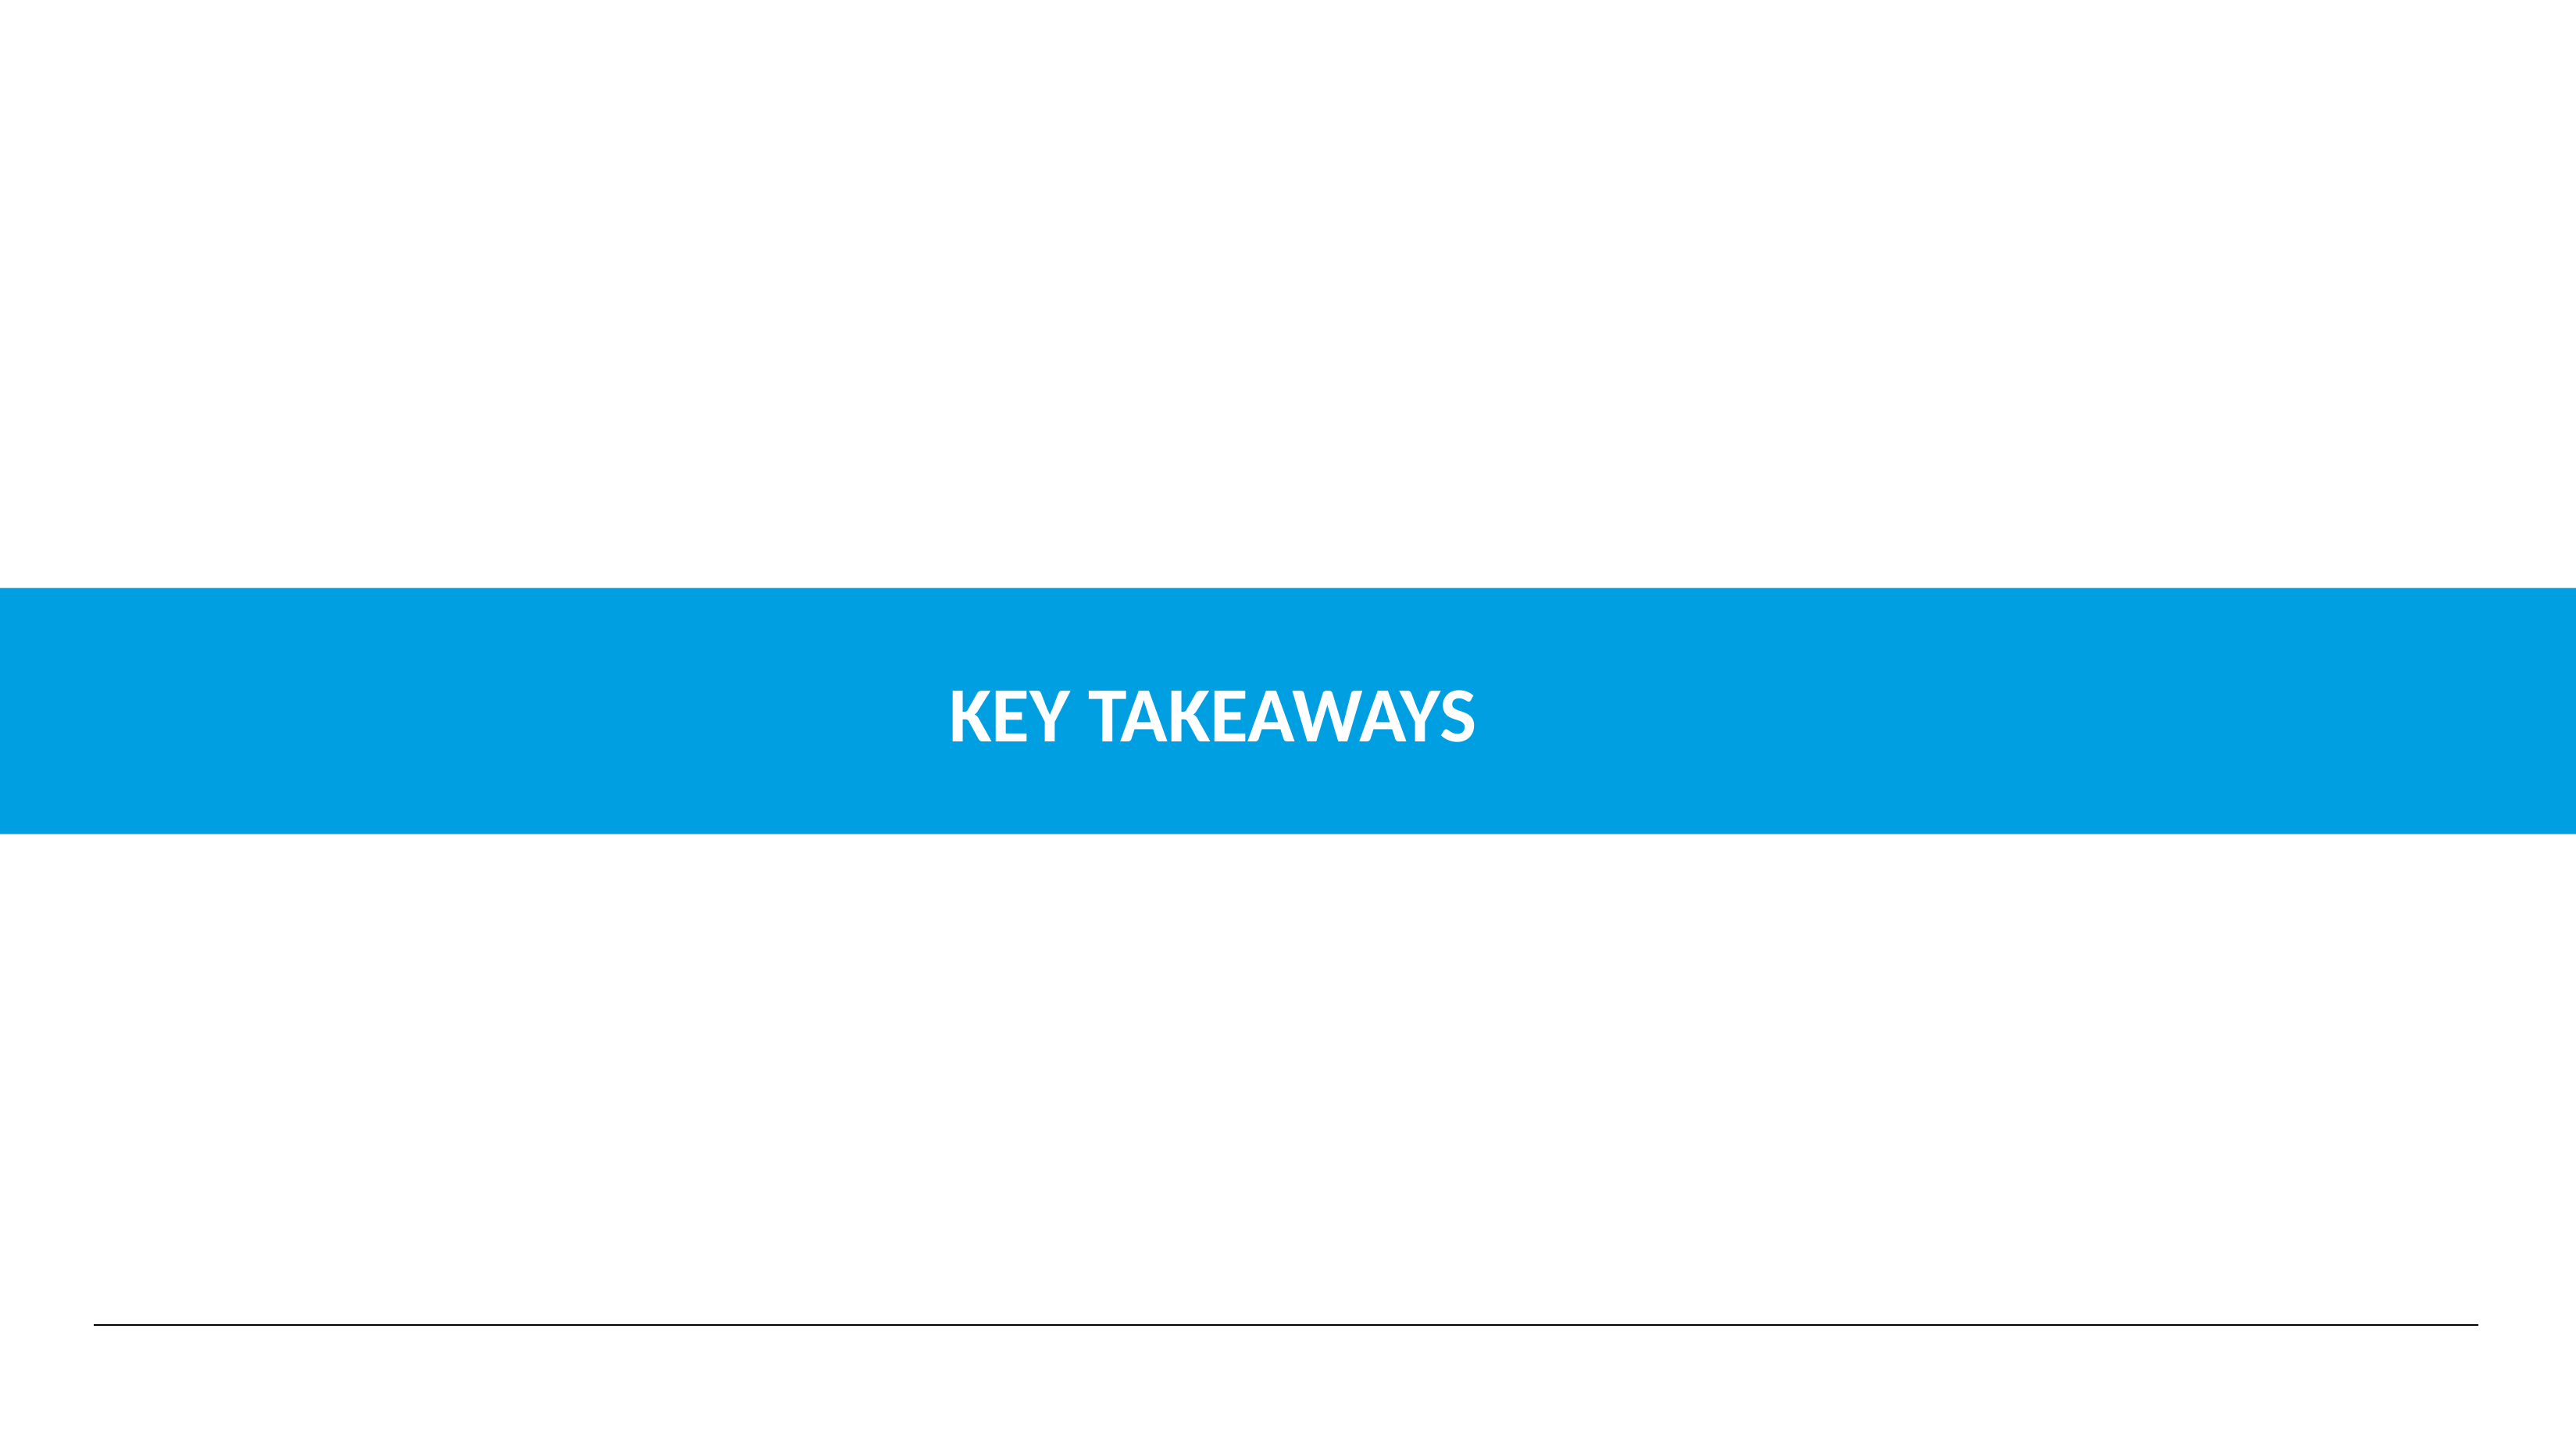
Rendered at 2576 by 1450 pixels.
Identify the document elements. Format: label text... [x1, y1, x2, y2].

text_box [0, 588, 2576, 834]
text_box KEY TAKEAWAYS [937, 658, 1489, 763]
